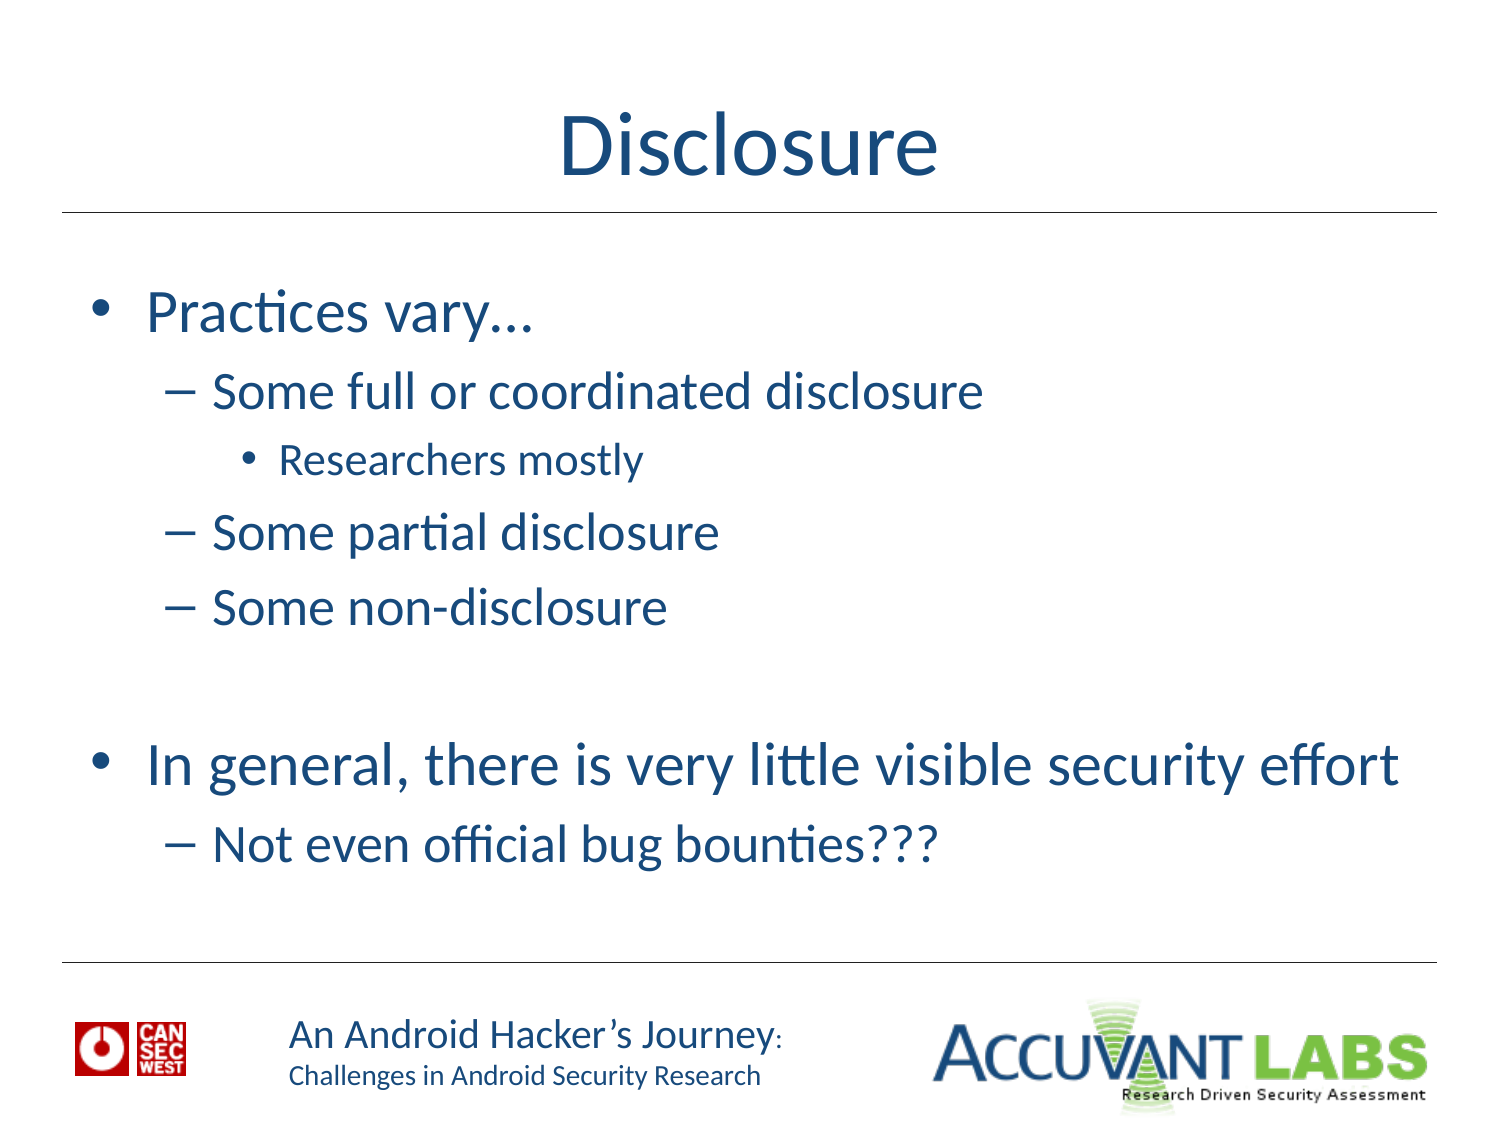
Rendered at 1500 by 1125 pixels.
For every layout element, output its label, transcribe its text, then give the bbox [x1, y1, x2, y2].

picture [137, 1022, 186, 1076]
list Practices vary… Some full or coordinated disclosure Researchers mostly Some partial disclosure Some non-disclosure In general, there is very little visible security effort Not even official bug bounties??? [75, 262, 1425, 938]
picture [75, 1022, 129, 1076]
title Disclosure [75, 45, 1425, 233]
picture [912, 979, 1449, 1125]
